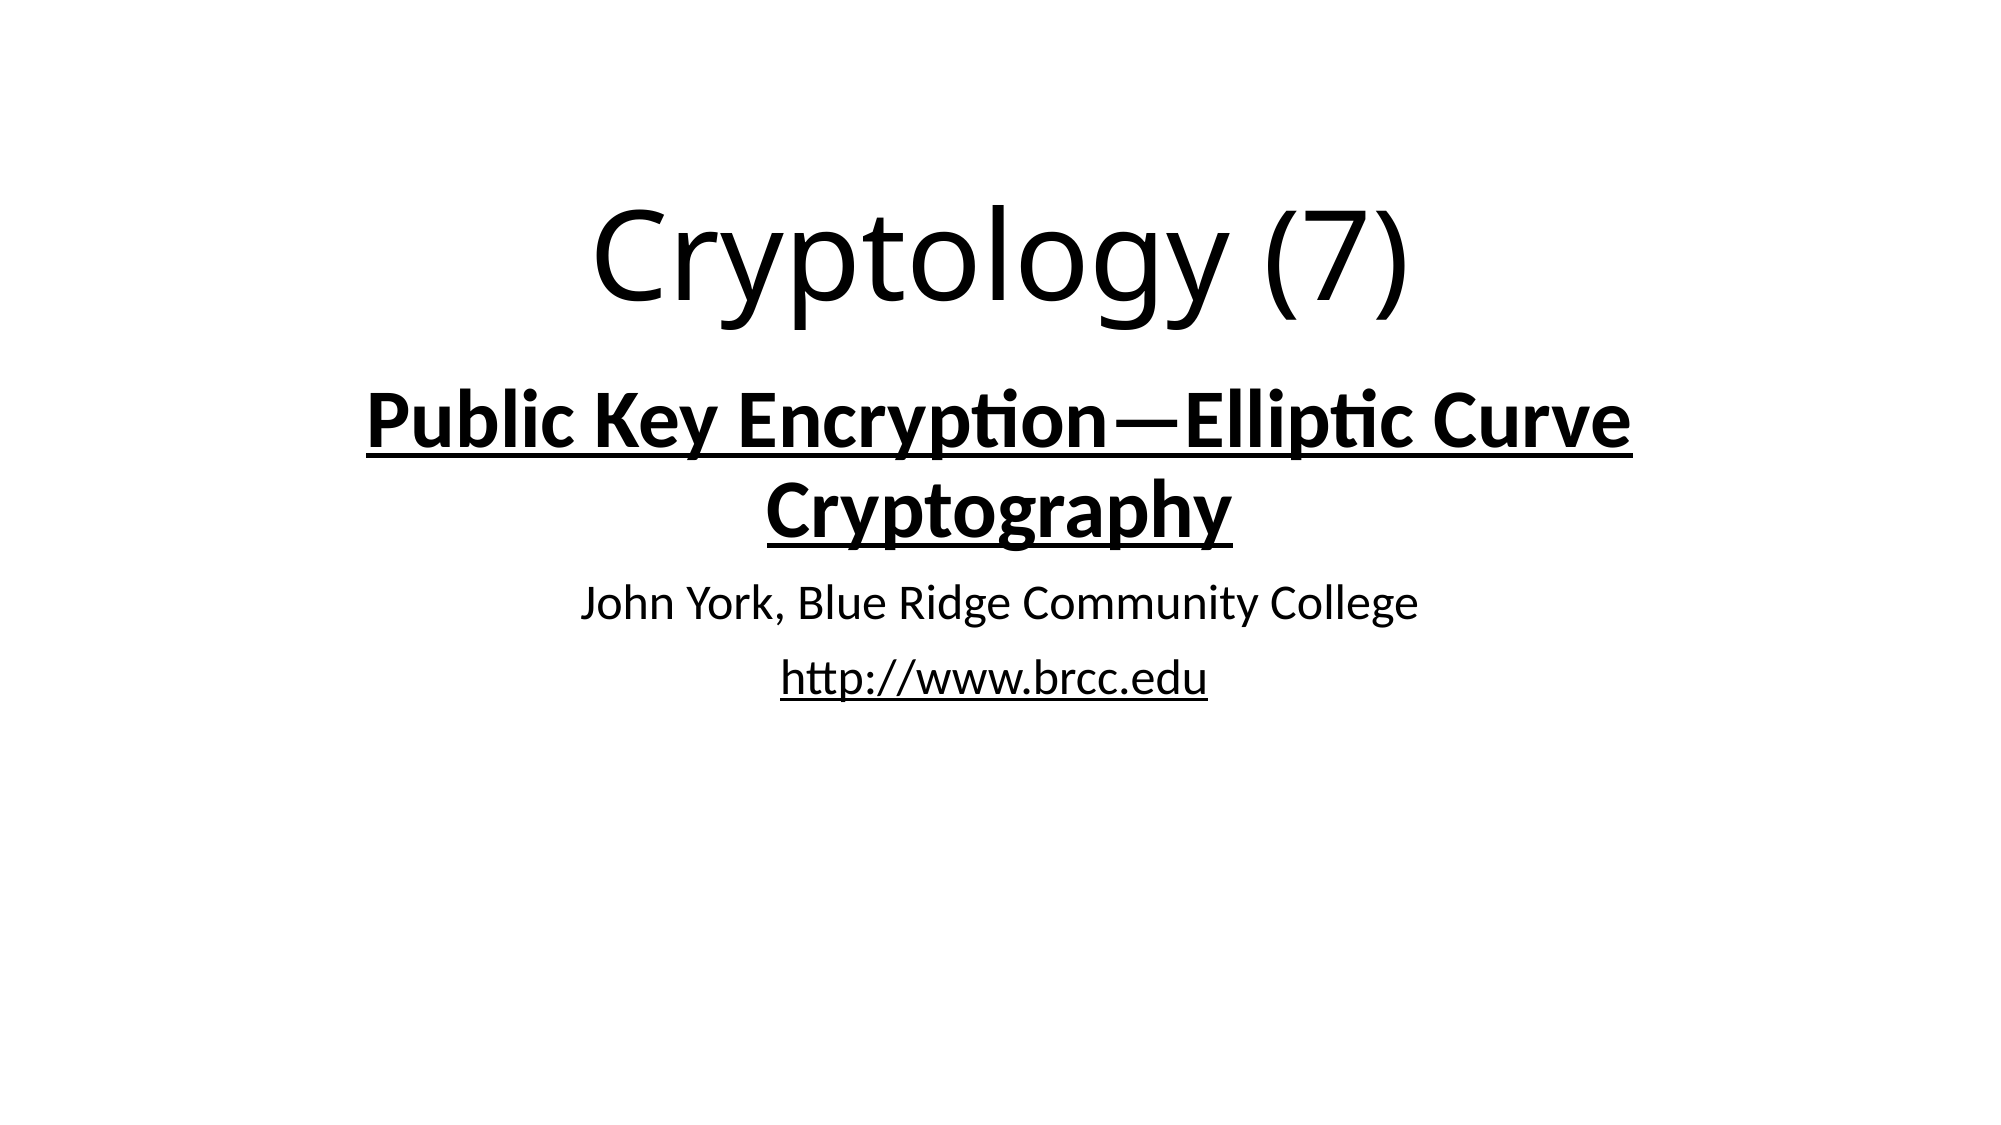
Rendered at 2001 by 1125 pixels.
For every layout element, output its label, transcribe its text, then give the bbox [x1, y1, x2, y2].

subtitle Public Key Encryption—Elliptic Curve Cryptography John York, Blue Ridge Community College http://www.brcc.edu [249, 368, 1750, 955]
title Cryptology (7) [249, 184, 1750, 336]
